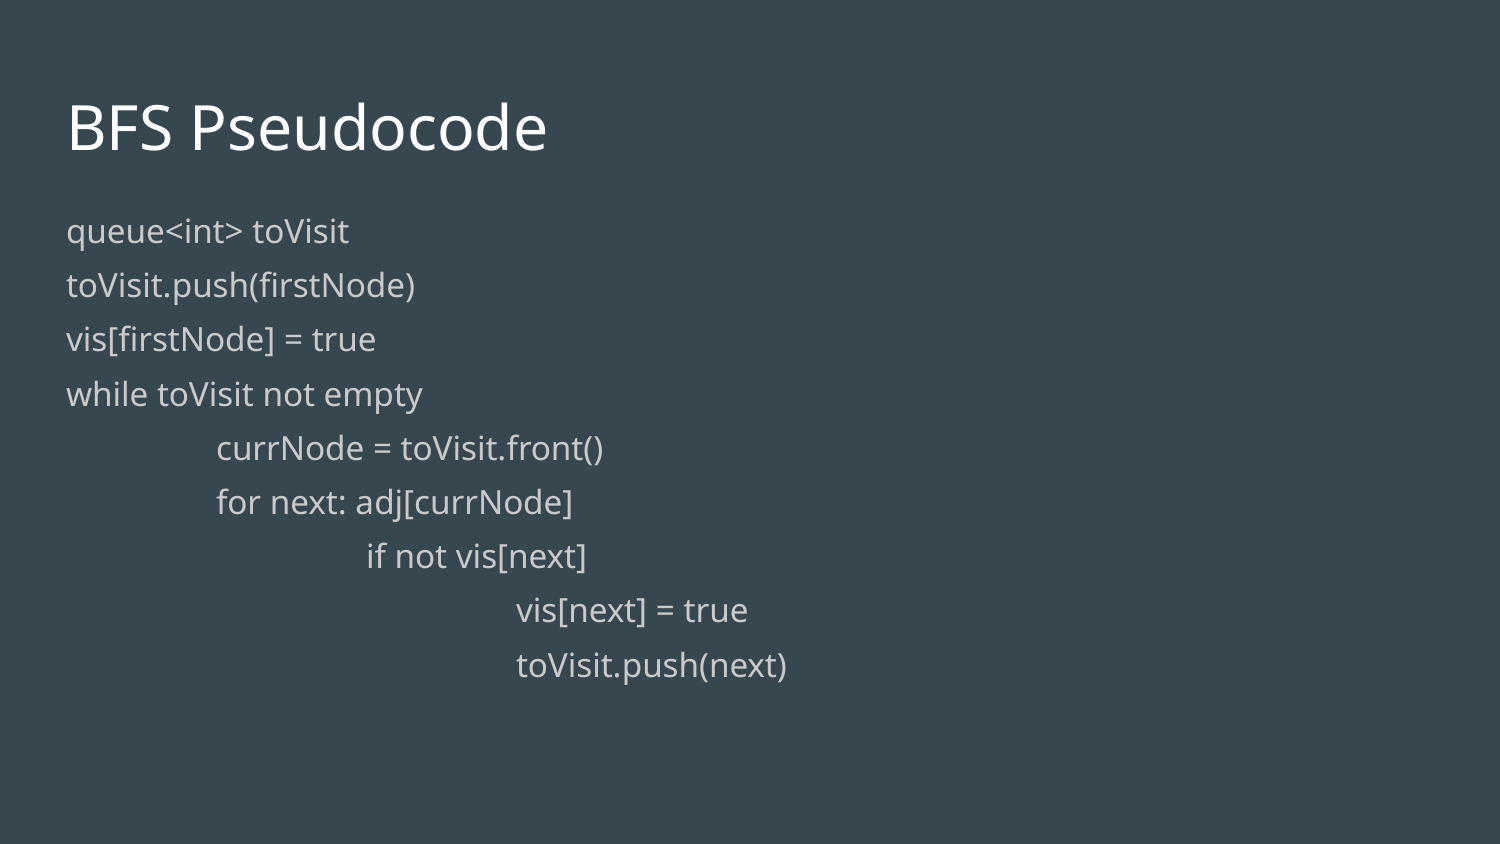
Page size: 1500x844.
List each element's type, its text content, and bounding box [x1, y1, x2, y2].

title BFS Pseudocode [51, 72, 1449, 167]
list queue<int> toVisit toVisit.push(firstNode) vis[firstNode] = true while toVisit not empty currNode = toVisit.front() for next: adj[currNode] if not vis[next] vis[next] = true toVisit.push(next) [51, 189, 1449, 750]
